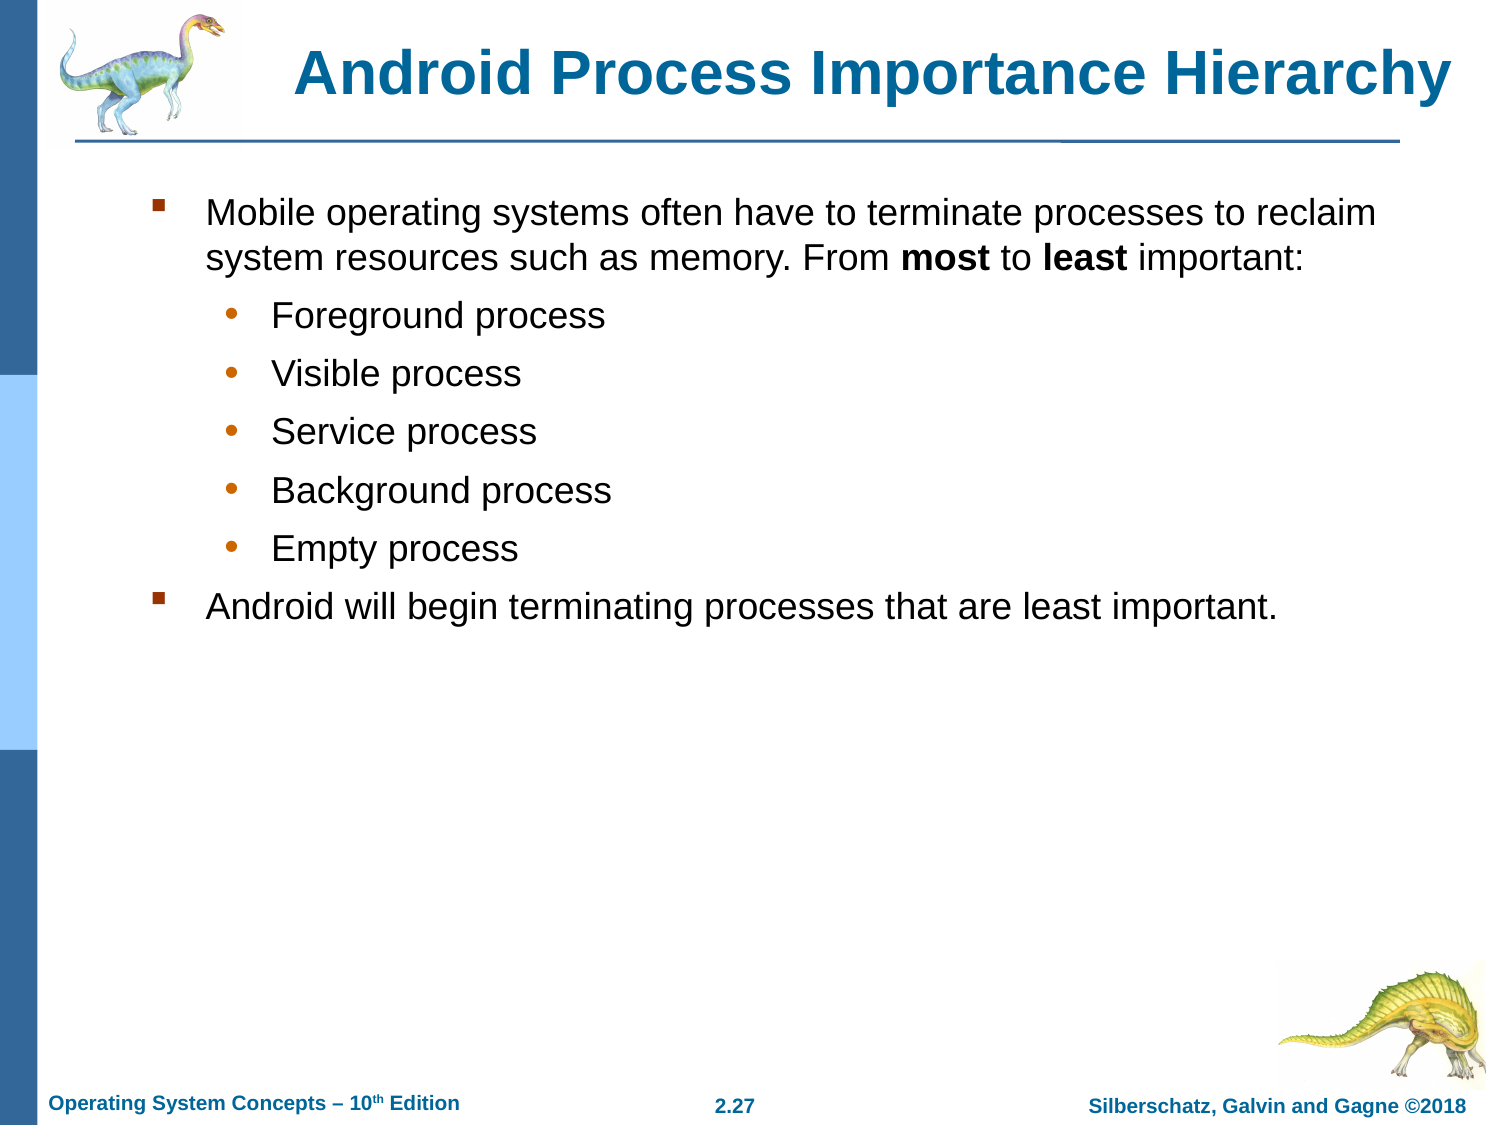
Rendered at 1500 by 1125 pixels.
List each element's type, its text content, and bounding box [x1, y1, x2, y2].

list Mobile operating systems often have to terminate processes to reclaim system resources such as memory. From most to least important: Foreground process Visible process Service process Background process Empty process Android will begin terminating processes that are least important. [134, 180, 1405, 924]
picture [1275, 959, 1486, 1090]
picture [46, 0, 243, 149]
title Android Process Importance Hierarchy [238, 19, 1500, 115]
